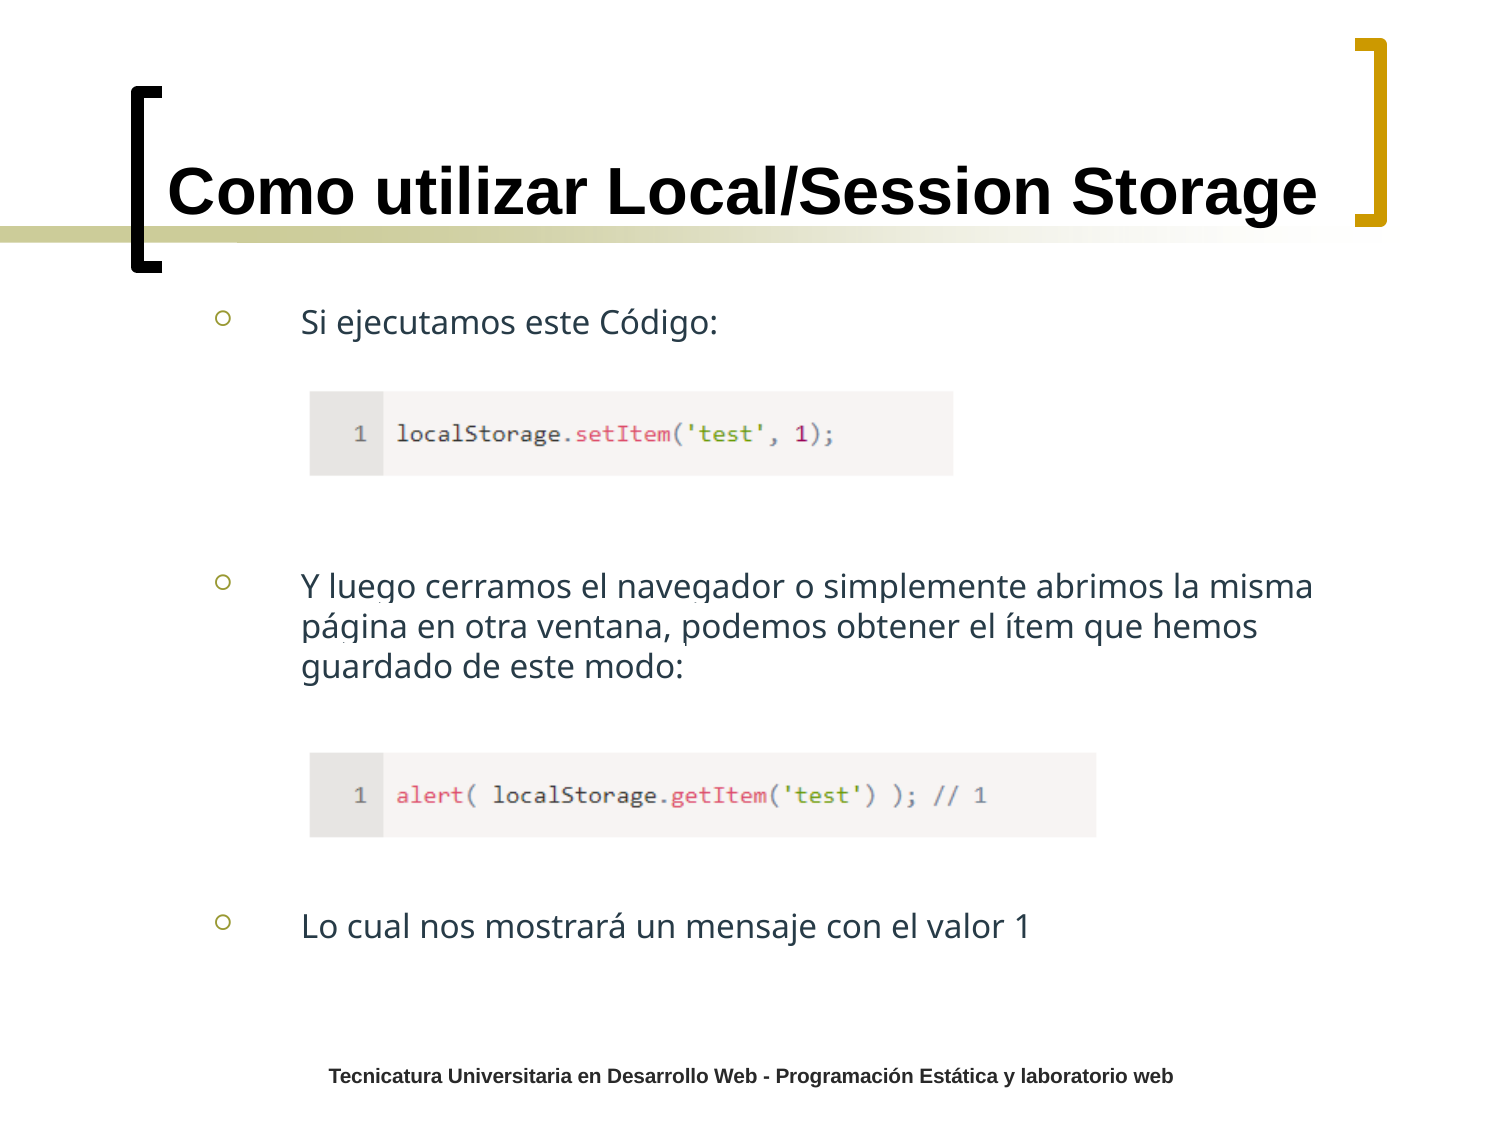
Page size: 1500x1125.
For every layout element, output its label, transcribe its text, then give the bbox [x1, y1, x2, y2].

text_box Y luego cerramos el navegador o simplemente abrimos la misma página en otra ventana, podemos obtener el ítem que hemos guardado de este modo: [137, 563, 1390, 685]
picture [296, 376, 954, 490]
picture [296, 737, 1097, 850]
footer Tecnicatura Universitaria en Desarrollo Web - Programación Estática y laboratorio web [0, 1062, 1500, 1088]
text_box Si ejecutamos este Código: [137, 299, 1390, 342]
title Como utilizar Local/Session Storage [165, 146, 1463, 337]
text_box Lo cual nos mostrará un mensaje con el valor 1 [137, 903, 1390, 945]
